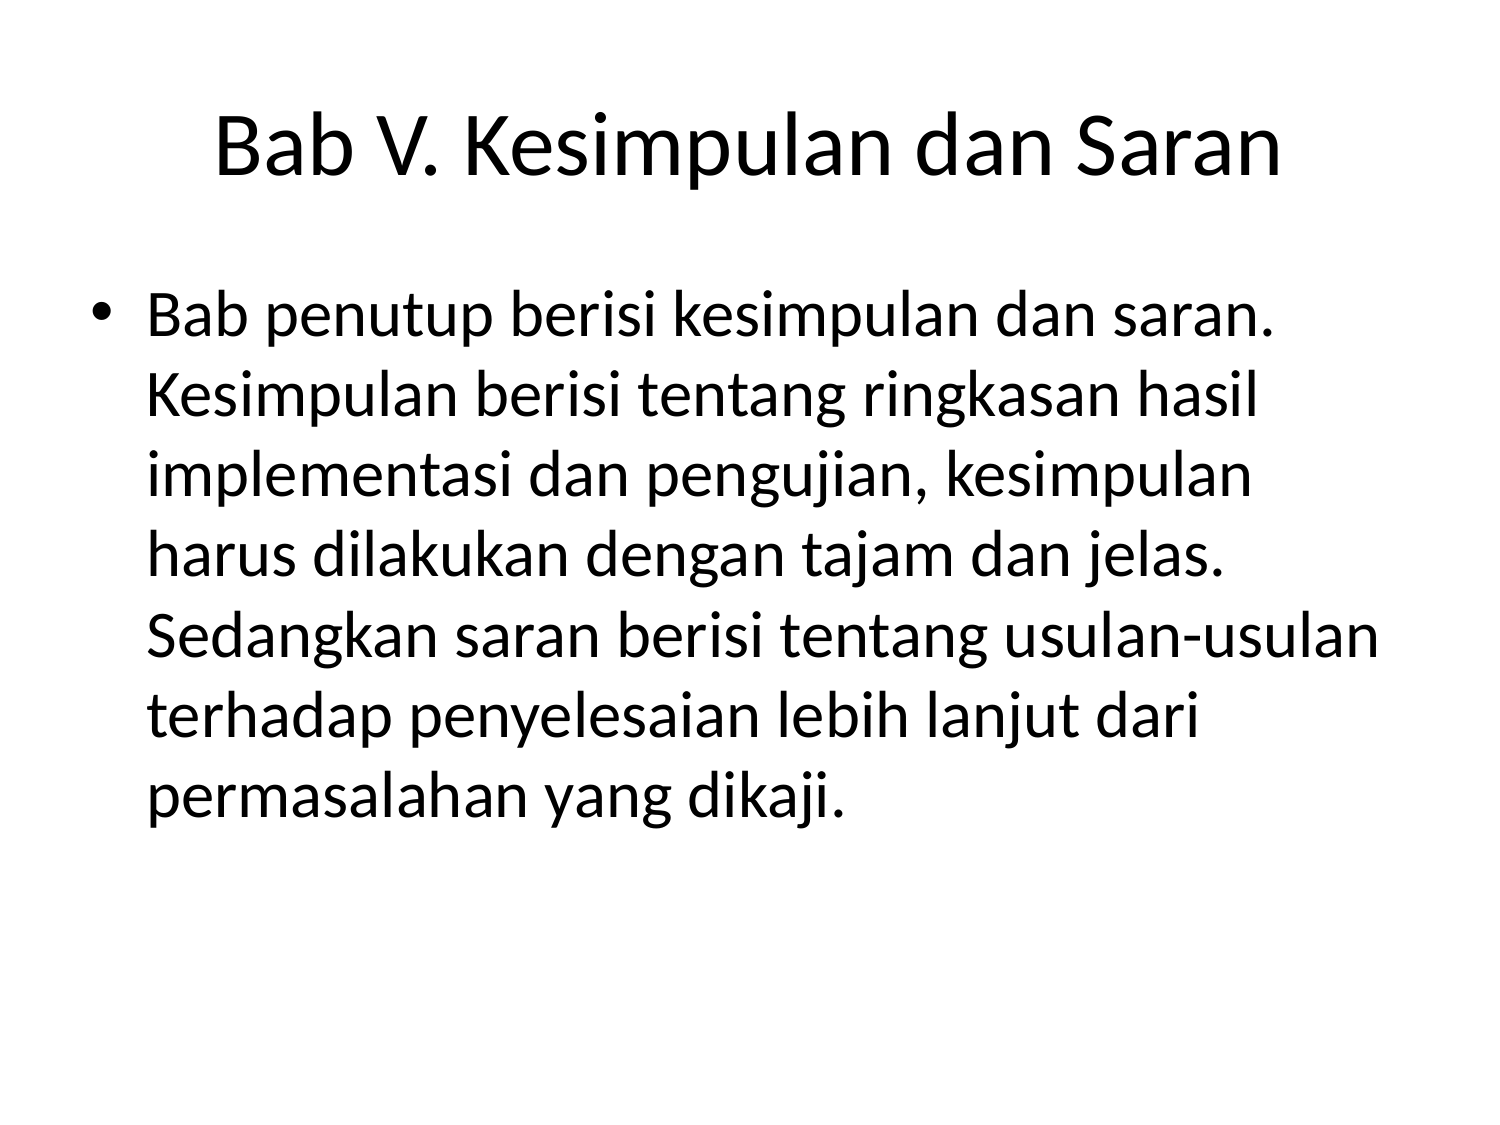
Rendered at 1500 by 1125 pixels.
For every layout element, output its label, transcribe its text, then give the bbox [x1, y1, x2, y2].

list Bab penutup berisi kesimpulan dan saran. Kesimpulan berisi tentang ringkasan hasil implementasi dan pengujian, kesimpulan harus dilakukan dengan tajam dan jelas. Sedangkan saran berisi tentang usulan-usulan terhadap penyelesaian lebih lanjut dari permasalahan yang dikaji. [75, 262, 1425, 1005]
title Bab V. Kesimpulan dan Saran [75, 45, 1425, 233]
